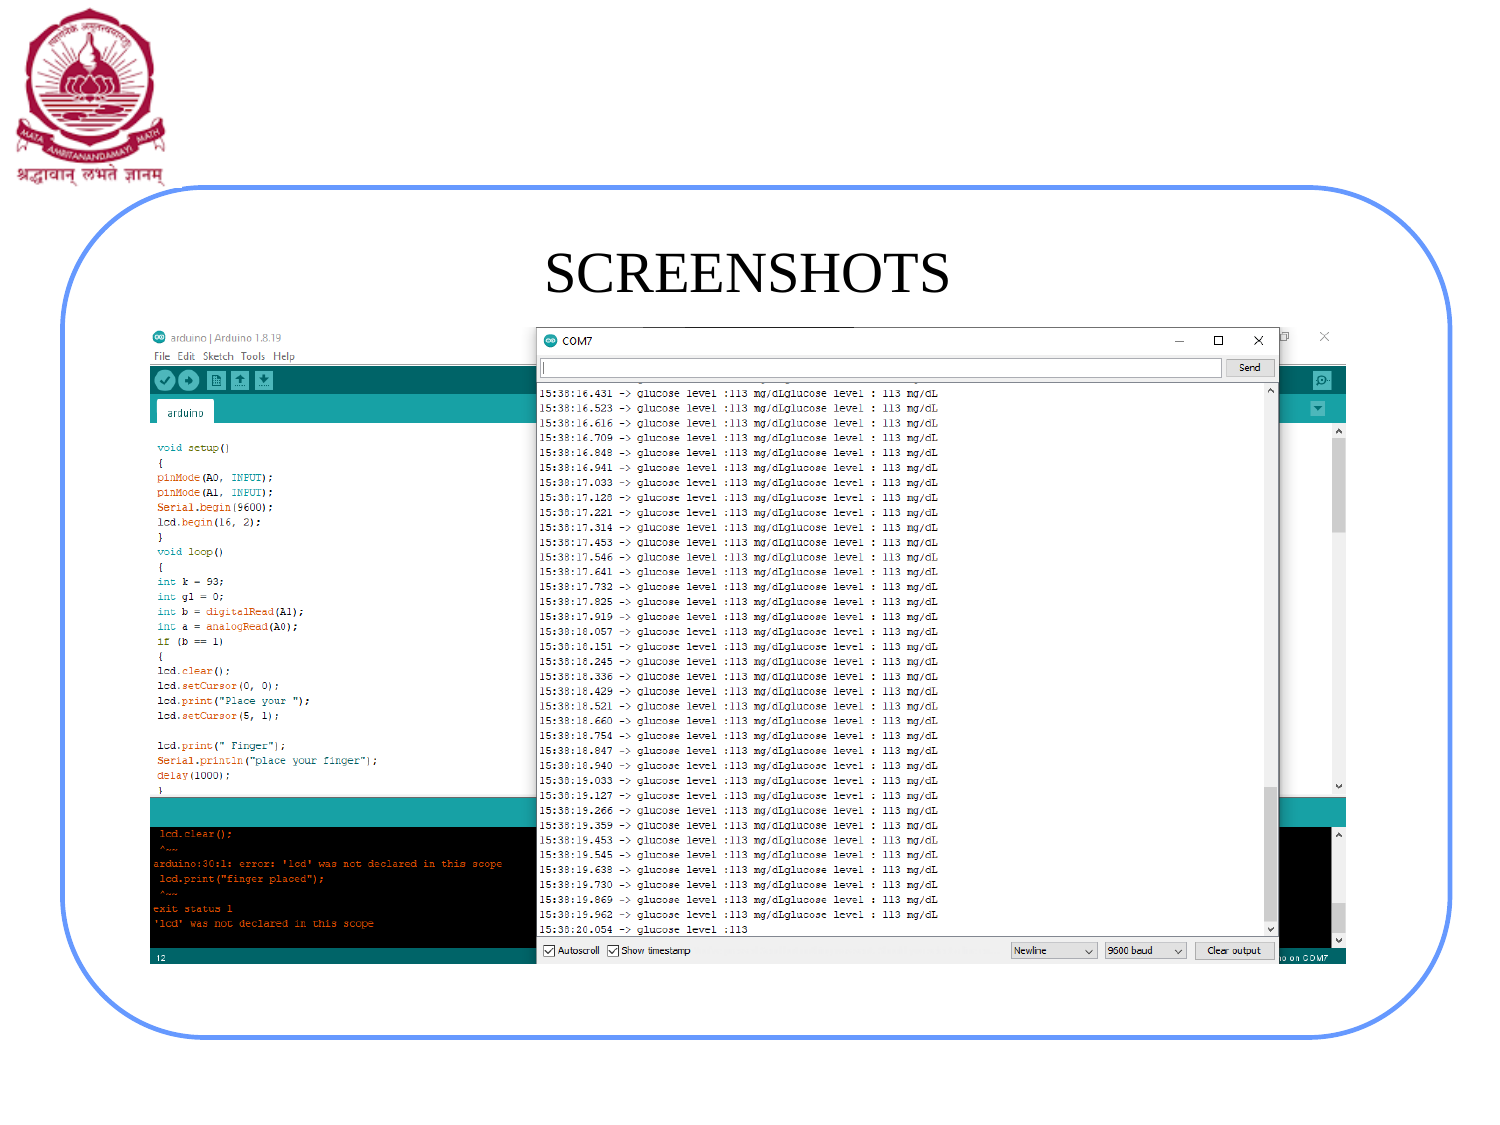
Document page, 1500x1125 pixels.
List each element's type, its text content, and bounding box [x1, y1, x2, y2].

title SCREENSHOTS [72, 186, 1424, 352]
picture [149, 327, 1346, 965]
picture [0, 6, 182, 188]
